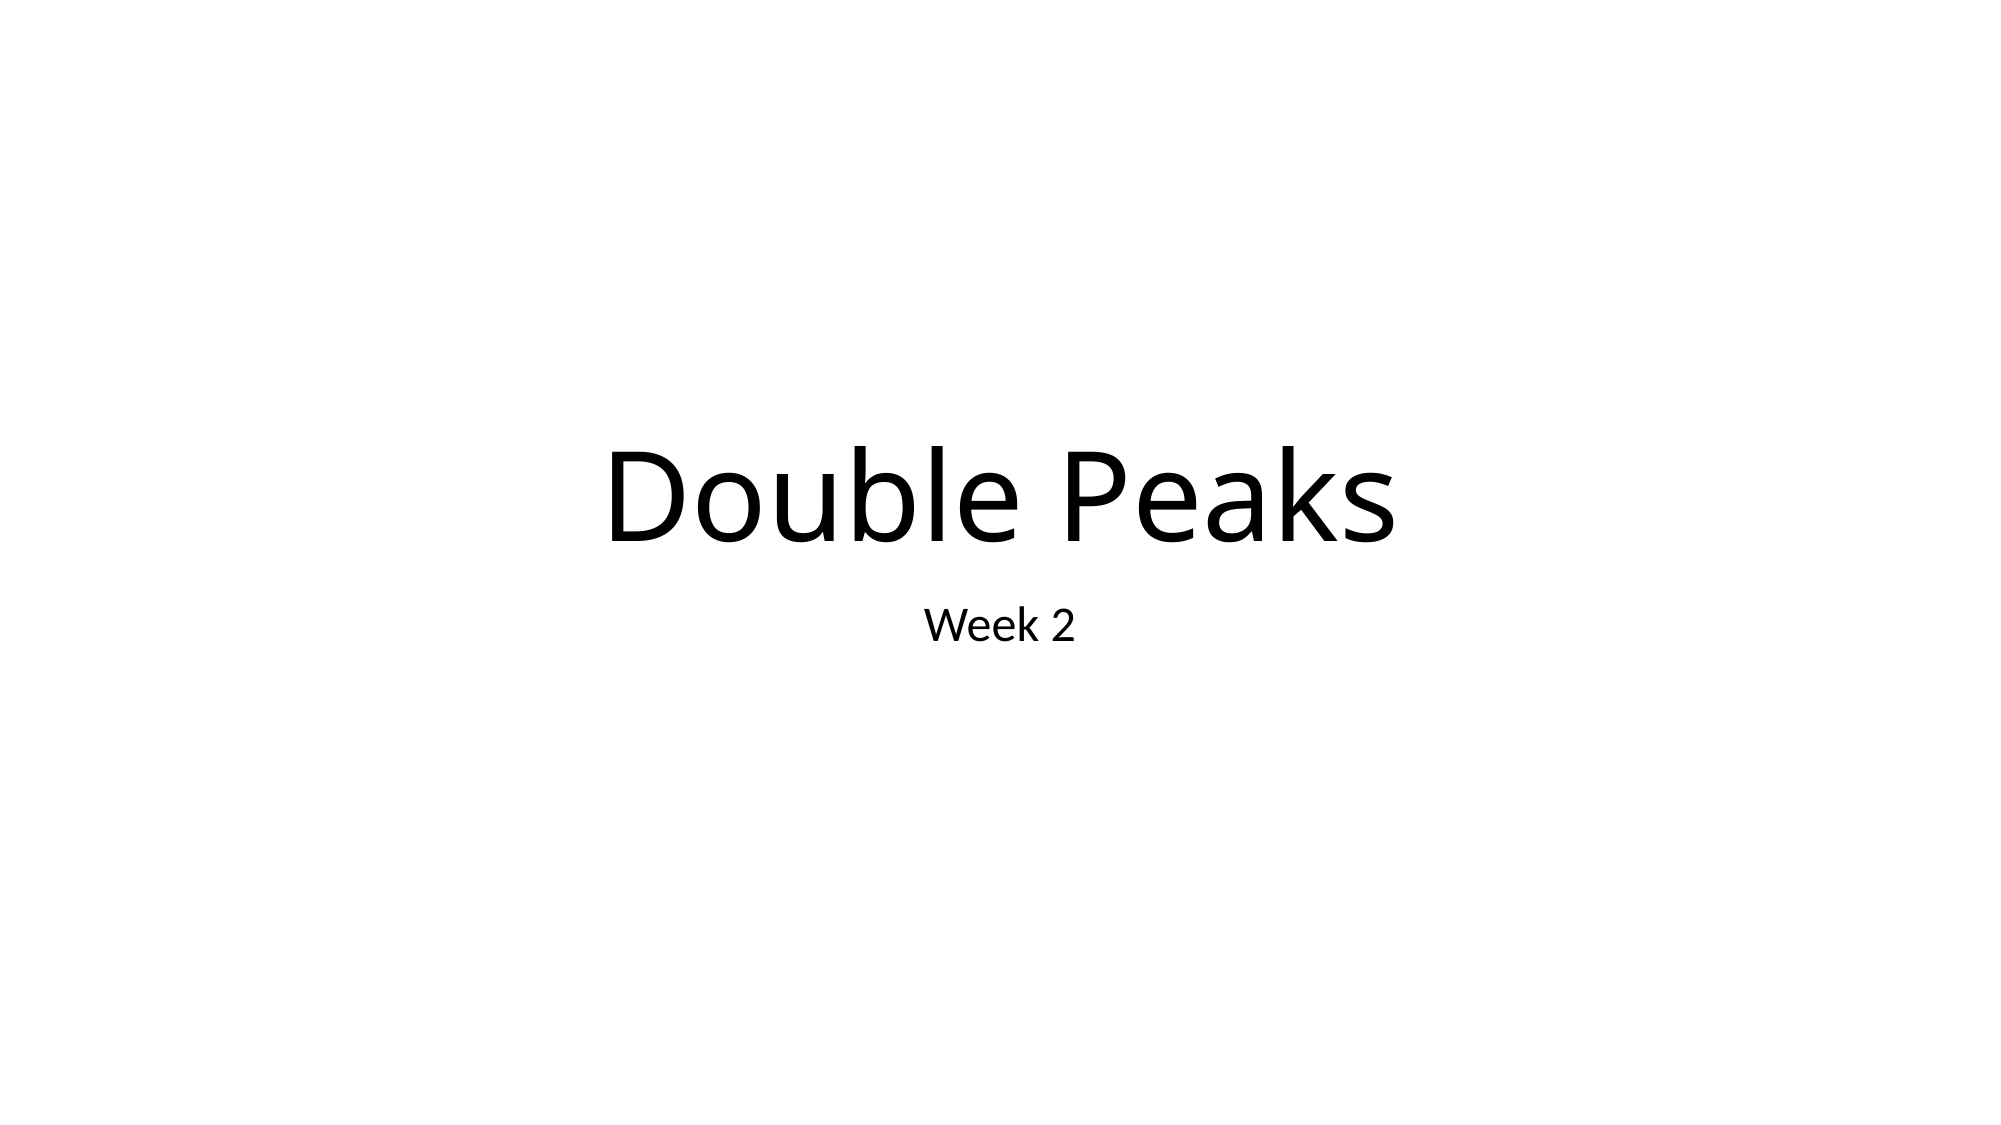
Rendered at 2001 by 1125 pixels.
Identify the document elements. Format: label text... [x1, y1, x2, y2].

title Double Peaks [249, 184, 1750, 576]
subtitle Week 2 [249, 590, 1750, 863]
